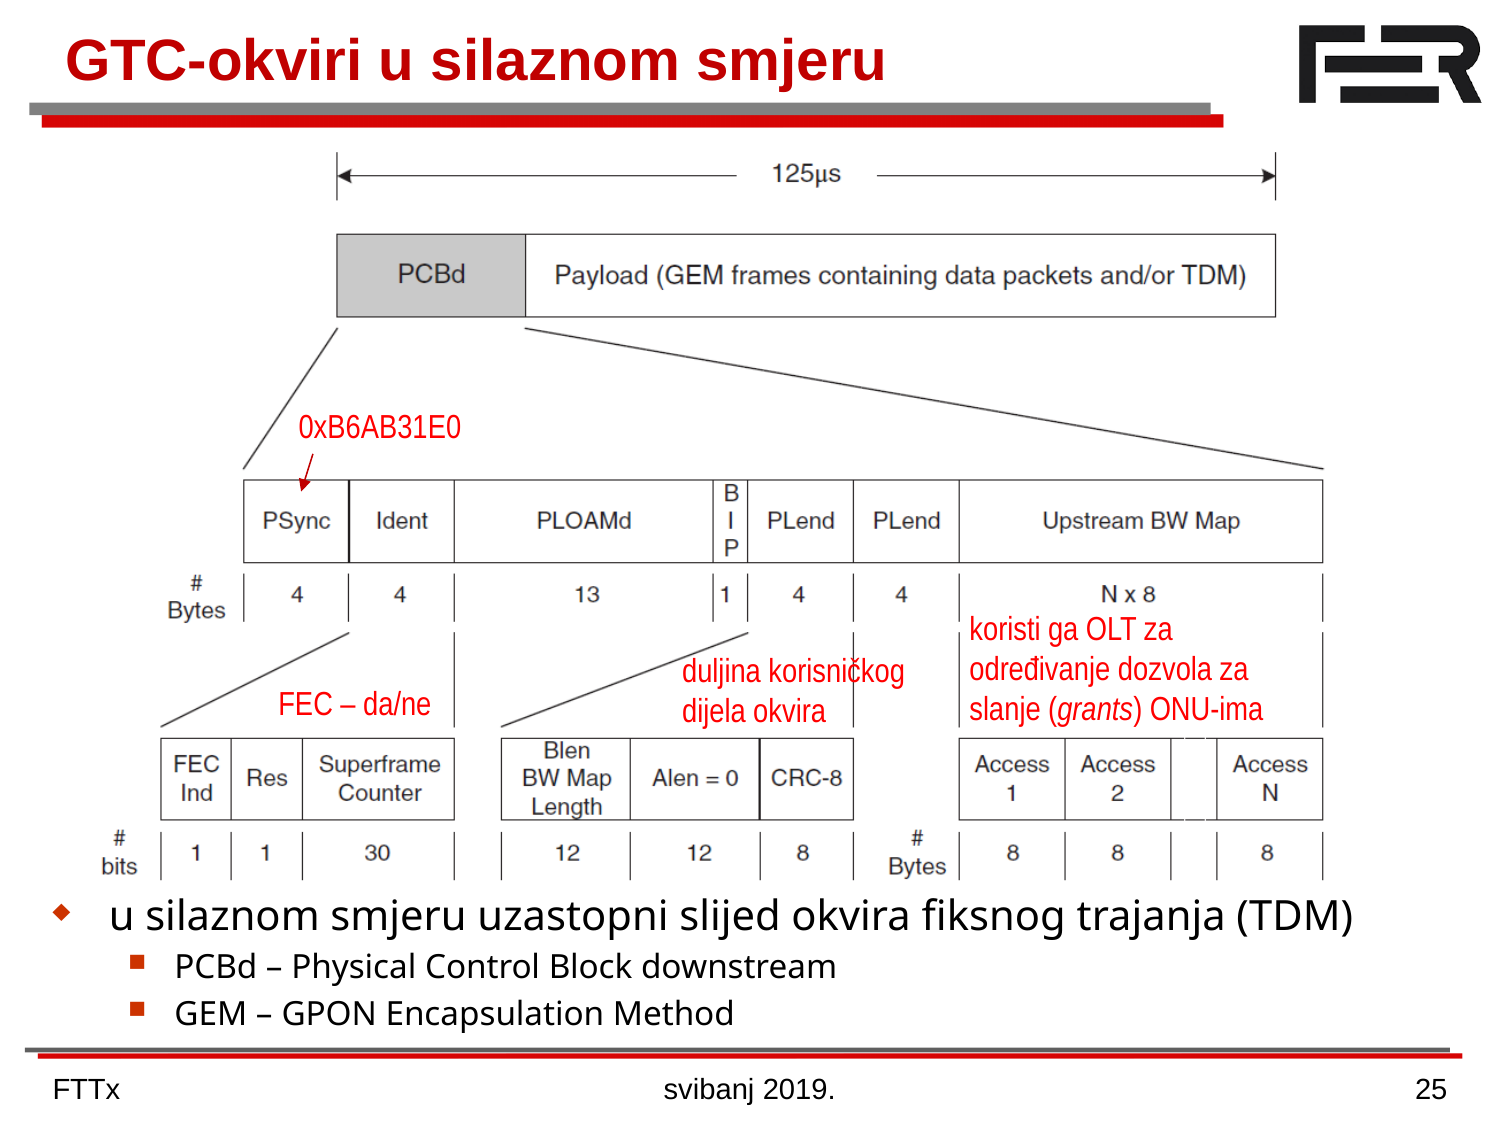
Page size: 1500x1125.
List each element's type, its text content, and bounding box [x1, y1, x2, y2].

slide_number svibanj 2019. [593, 1062, 907, 1107]
title GTC-okviri u silaznom smjeru [49, 11, 1189, 103]
list u silaznom smjeru uzastopni slijed okvira fiksnog trajanja (TDM) PCBd – Physical Control Block downstream GEM – GPON Encapsulation Method [37, 881, 1495, 1061]
footer FTTx [37, 1062, 514, 1107]
picture [88, 135, 1335, 885]
slide_number 25 [1149, 1062, 1463, 1107]
picture [1277, 0, 1500, 123]
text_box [300, 453, 314, 492]
